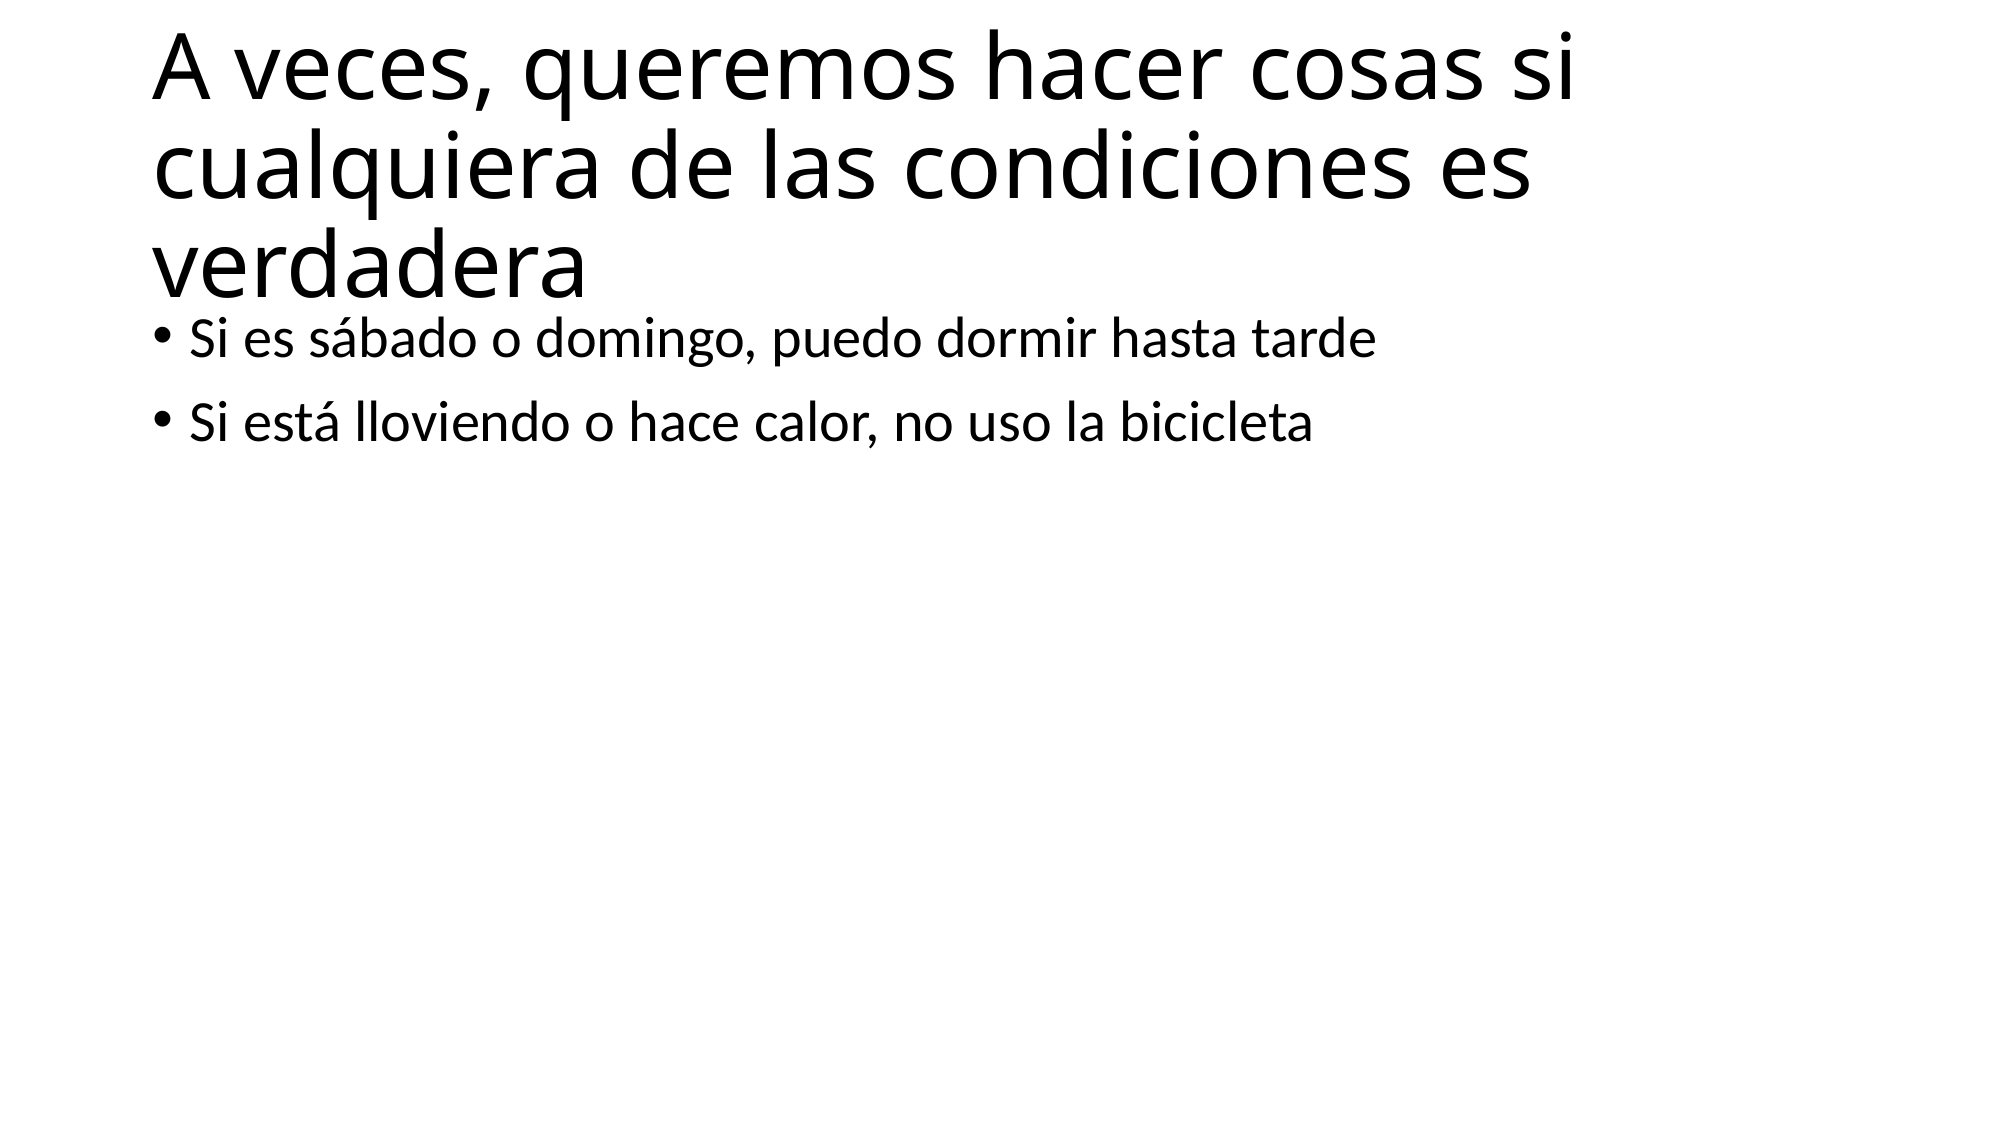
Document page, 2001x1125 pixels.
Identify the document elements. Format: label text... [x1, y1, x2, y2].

list Si es sábado o domingo, puedo dormir hasta tarde Si está lloviendo o hace calor, no uso la bicicleta [137, 299, 1863, 1014]
title A veces, queremos hacer cosas si cualquiera de las condiciones es verdadera [137, 59, 1863, 278]
